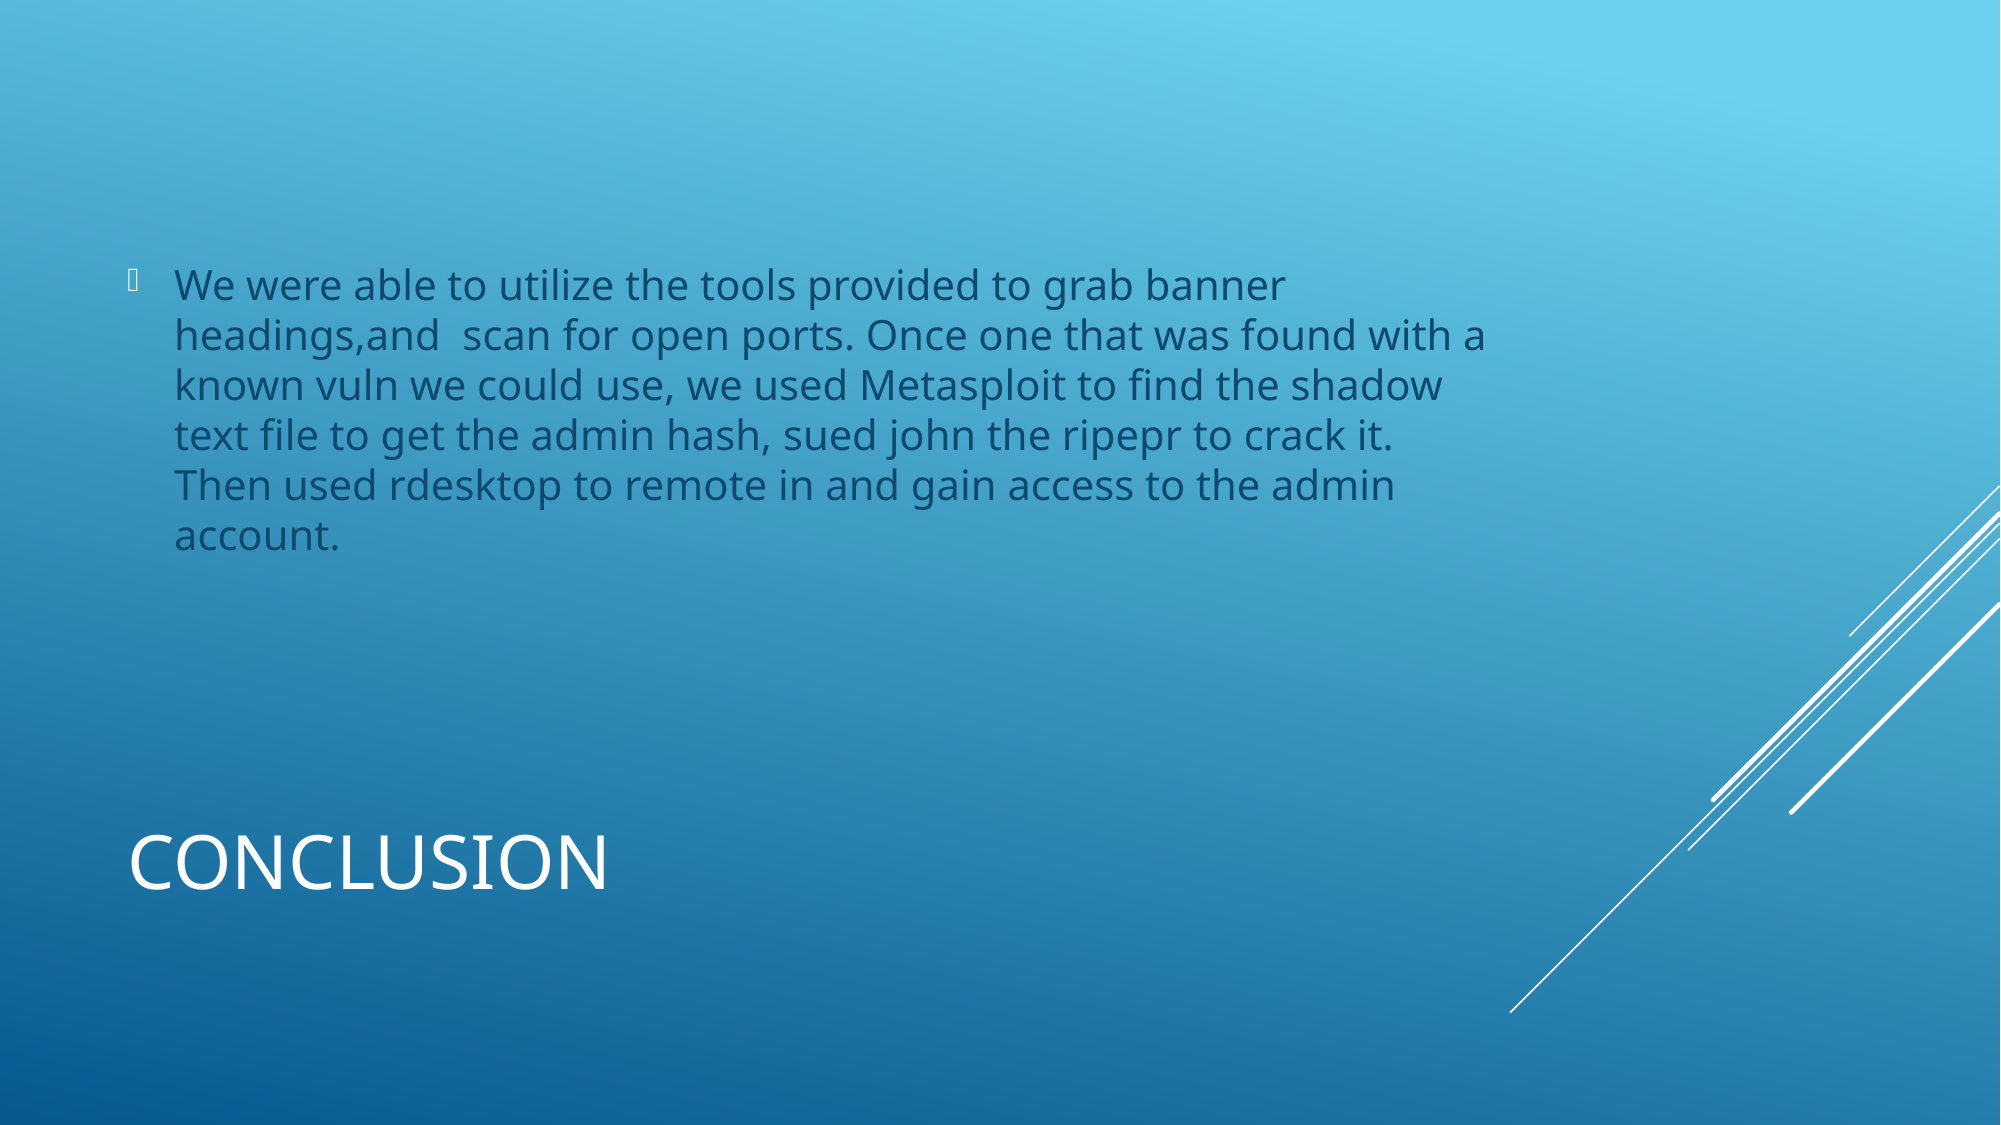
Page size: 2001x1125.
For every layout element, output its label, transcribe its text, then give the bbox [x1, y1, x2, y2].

list We were able to utilize the tools provided to grab banner headings,and scan for open ports. Once one that was found with a known vuln we could use, we used Metasploit to find the shadow text file to get the admin hash, sued john the ripepr to crack it. Then used rdesktop to remote in and gain access to the admin account. [112, 112, 1513, 706]
title conclusion [112, 736, 1513, 984]
